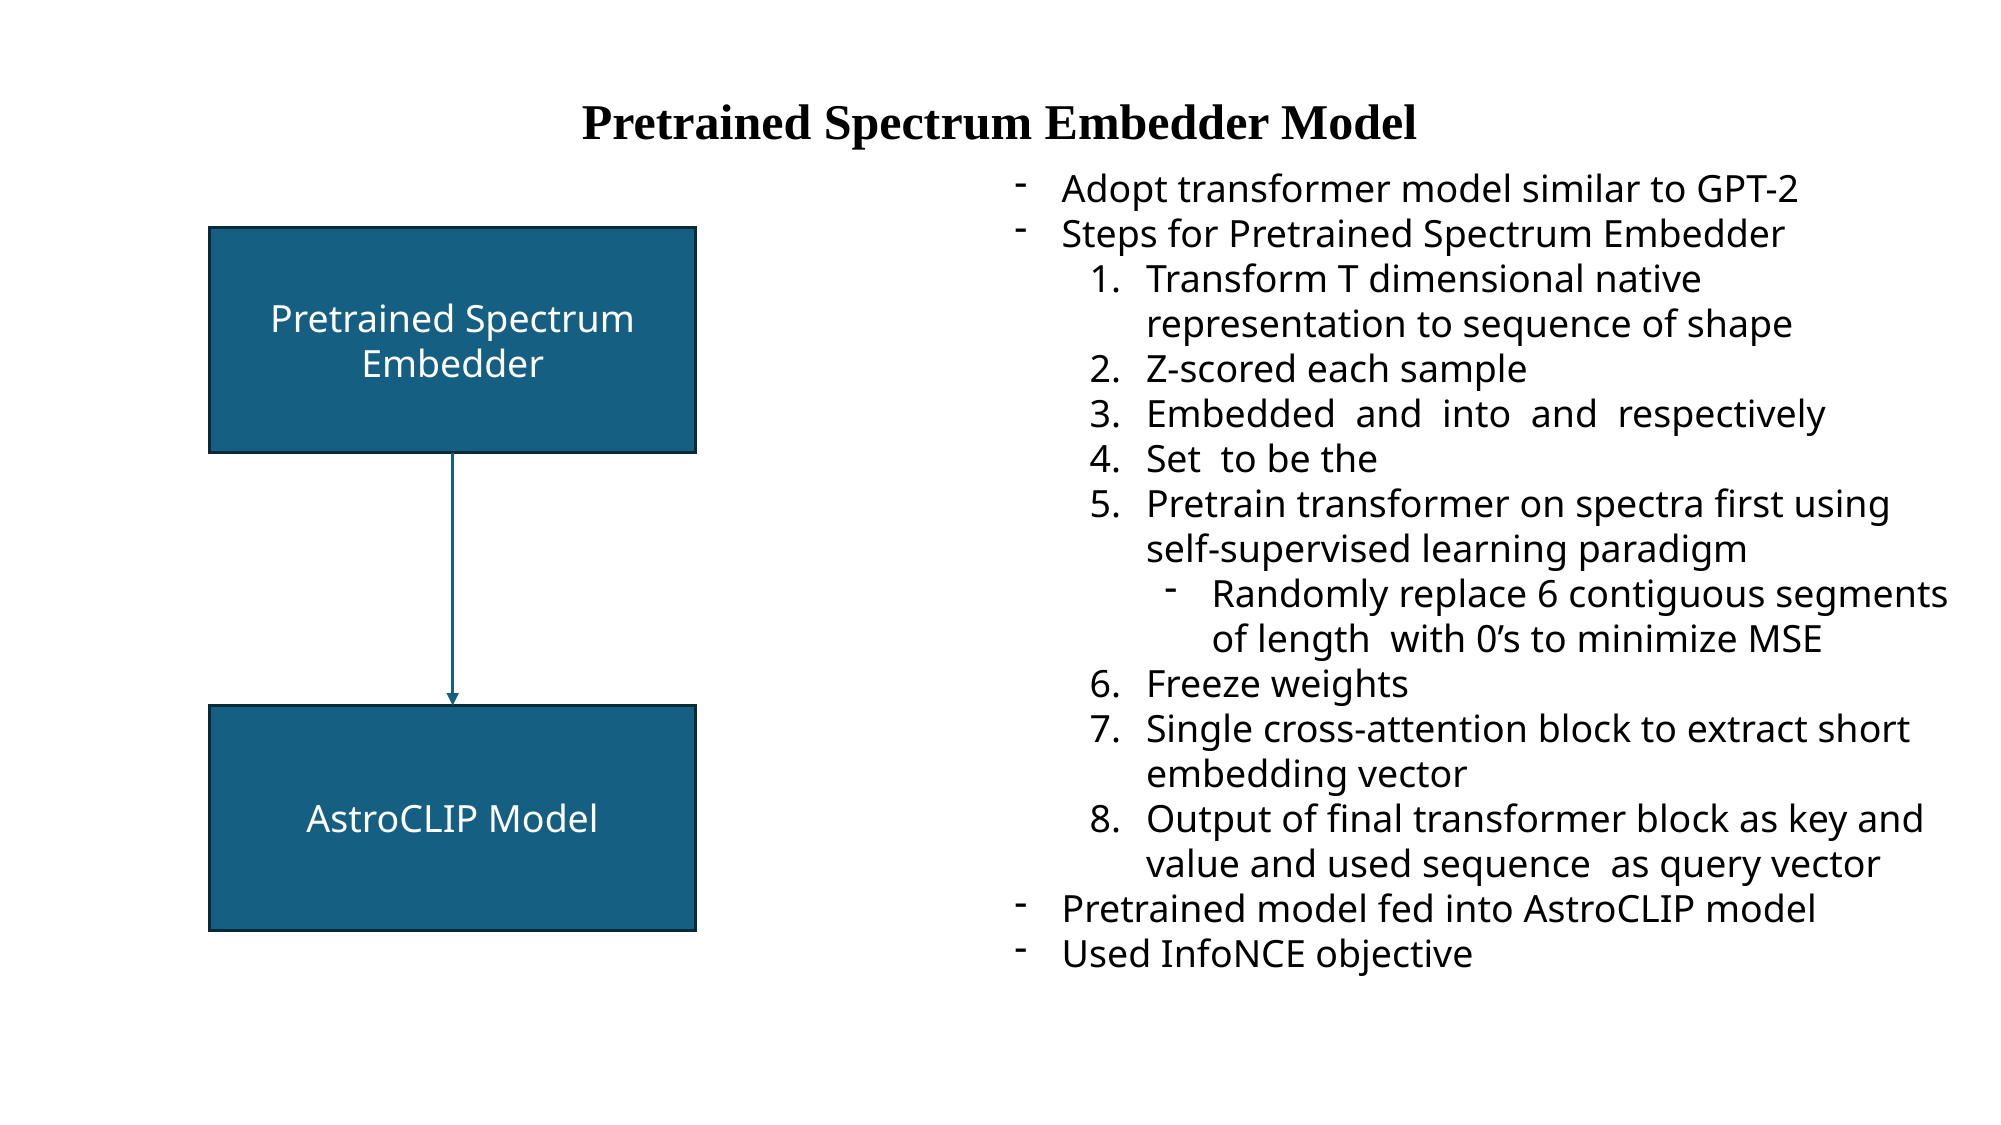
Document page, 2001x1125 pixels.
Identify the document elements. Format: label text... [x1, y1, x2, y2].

text_box AstroCLIP Model [208, 704, 697, 932]
text_box Pretrained Spectrum Embedder Model [166, 81, 1834, 157]
text_box Pretrained Spectrum Embedder [208, 226, 697, 454]
